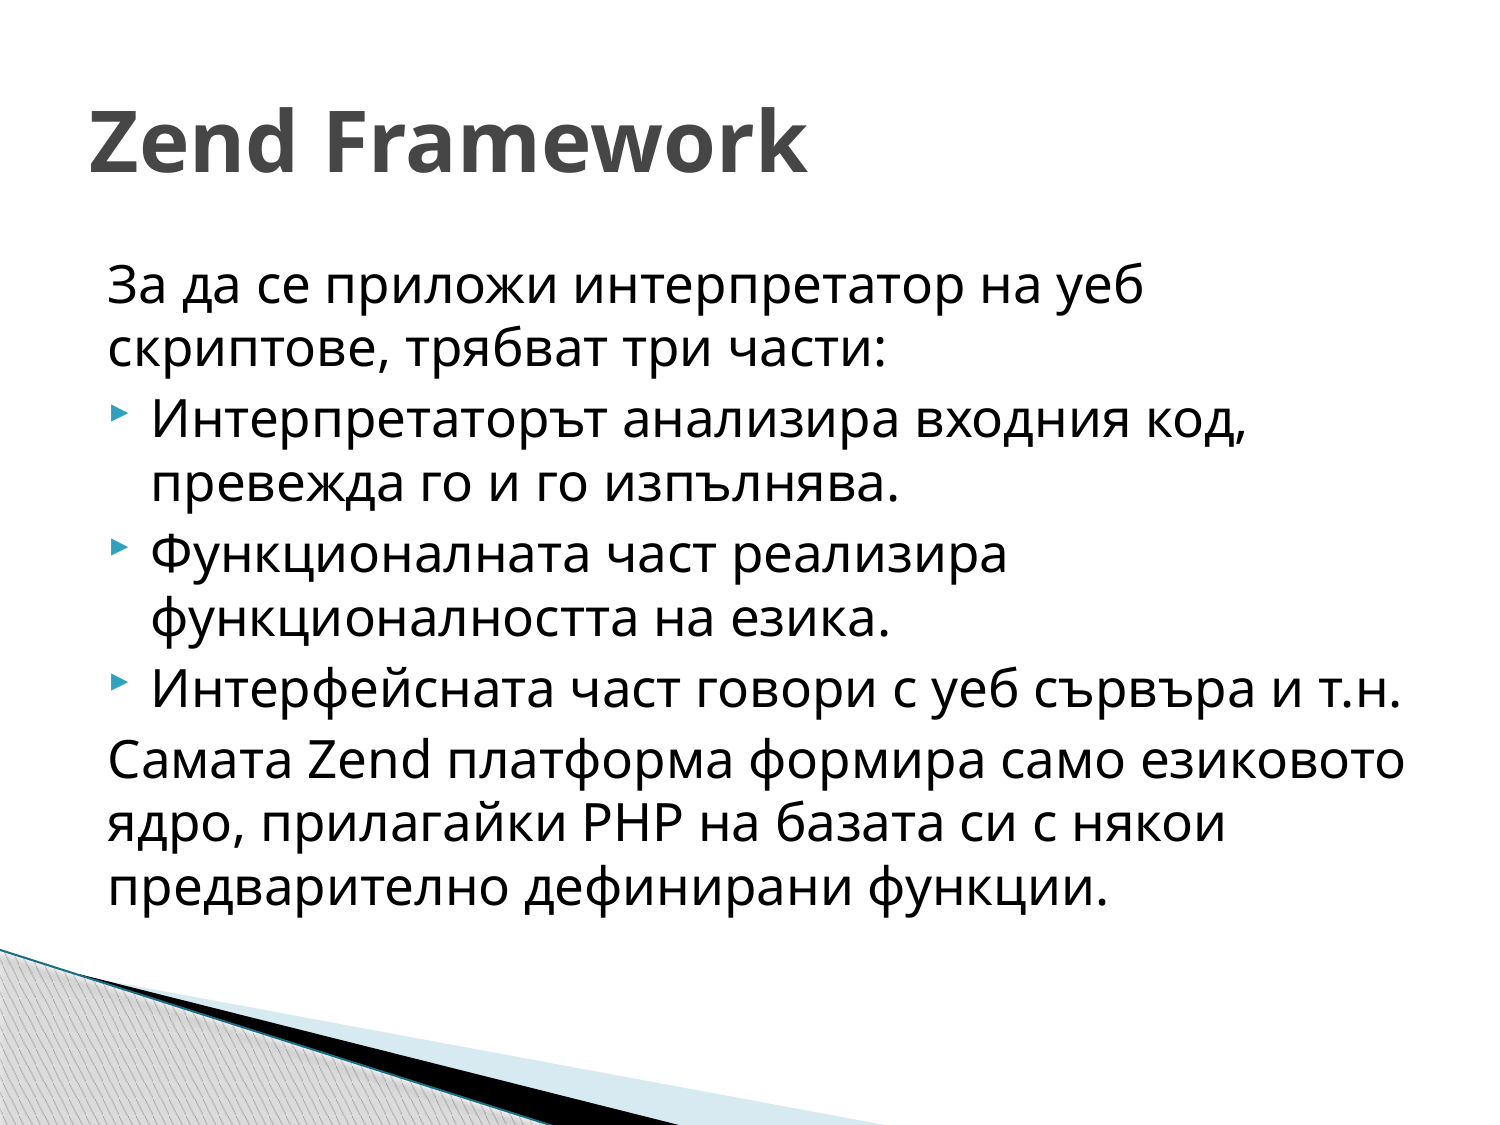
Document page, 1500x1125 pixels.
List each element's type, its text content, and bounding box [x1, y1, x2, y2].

title Zend Framework [75, 45, 1425, 233]
list За да се приложи интерпретатор на уеб скриптове, трябват три части: Интерпретаторът анализира входния код, превежда го и го изпълнява. Функционалната част реализира функционалността на езика. Интерфейсната част говори с уеб сървъра и т.н. Самата Zend платформа формира само езиковото ядро, прилагайки PHP на базата си с някои предварително дефинирани функции. [75, 243, 1425, 986]
